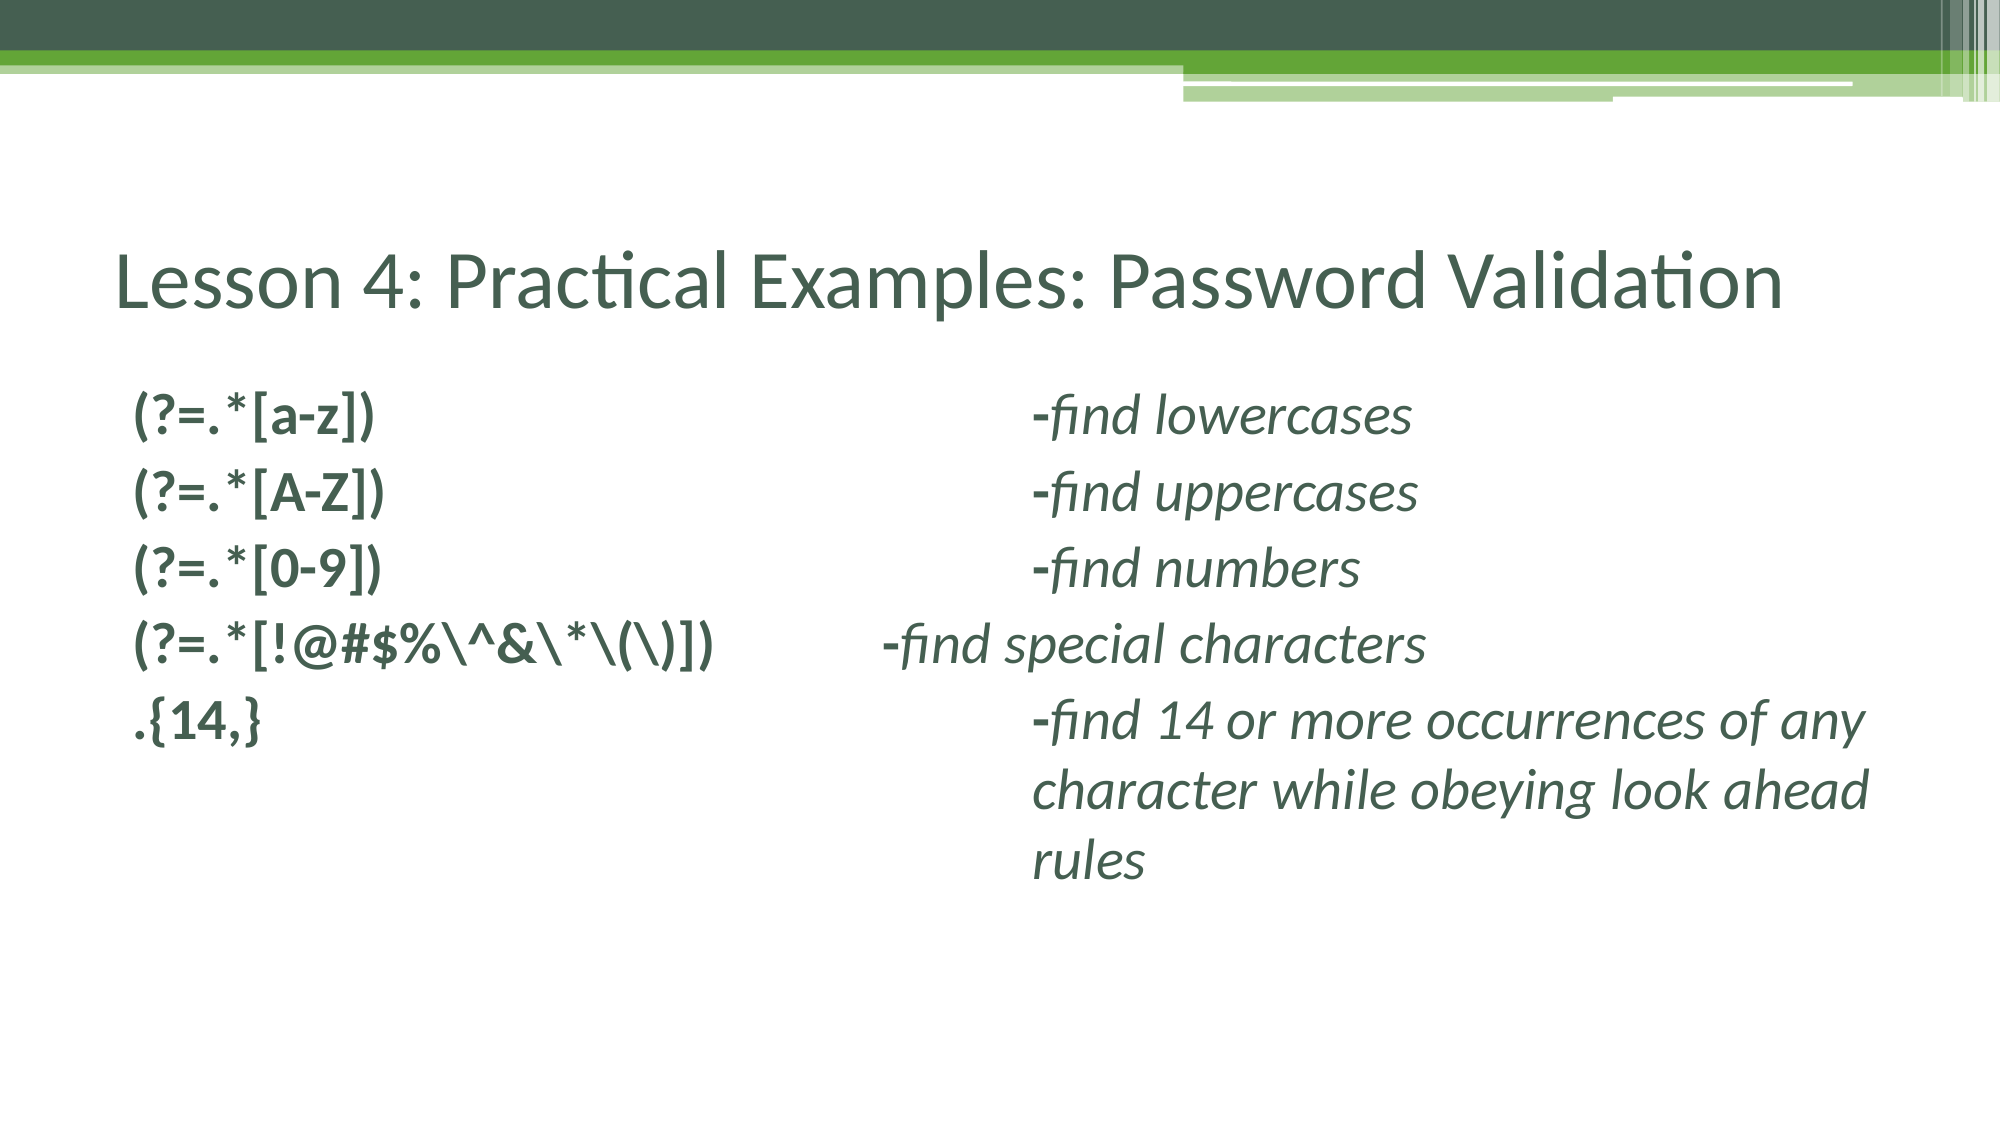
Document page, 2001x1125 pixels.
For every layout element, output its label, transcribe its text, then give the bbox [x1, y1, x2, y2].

title Lesson 4: Practical Examples: Password Validation [99, 187, 1900, 363]
list (?=.*[a-z]) -find lowercases (?=.*[A-Z]) -find uppercases (?=.*[0-9]) -find numbers (?=.*[!@#$%\^&\*\(\)]) -find special characters .{14,} -find 14 or more occurrences of any character while obeying look ahead rules [99, 368, 1900, 1079]
